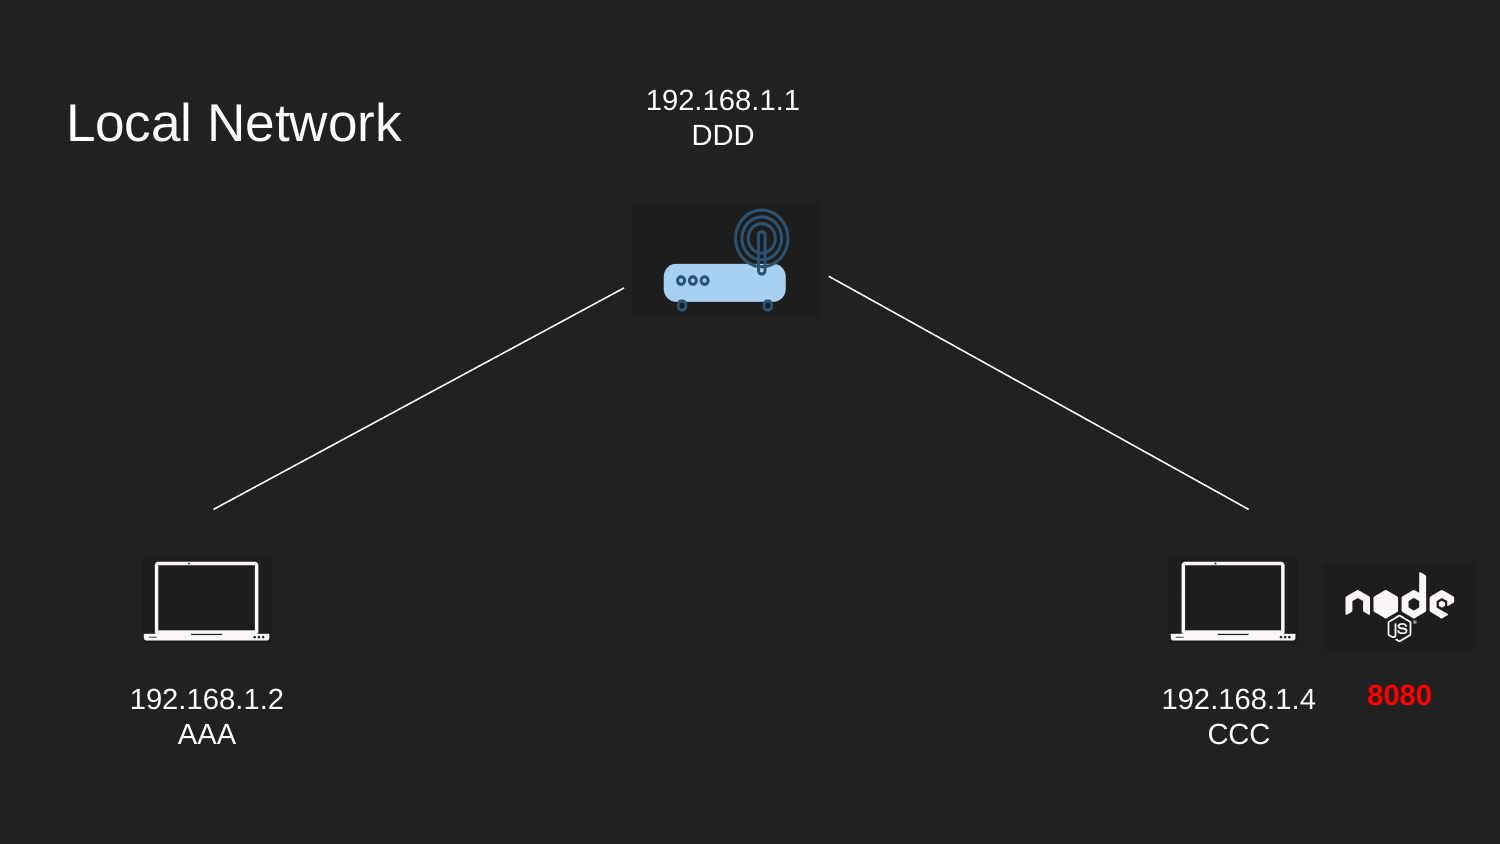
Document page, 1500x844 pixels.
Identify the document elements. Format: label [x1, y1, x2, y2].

text_box [93, 665, 322, 751]
text_box [1125, 661, 1467, 751]
text_box [609, 66, 838, 152]
picture [1323, 564, 1476, 650]
title [51, 72, 577, 167]
text_box [828, 275, 1249, 510]
picture [633, 203, 820, 317]
text_box [142, 557, 273, 644]
text_box [213, 287, 625, 510]
text_box [1168, 557, 1299, 644]
